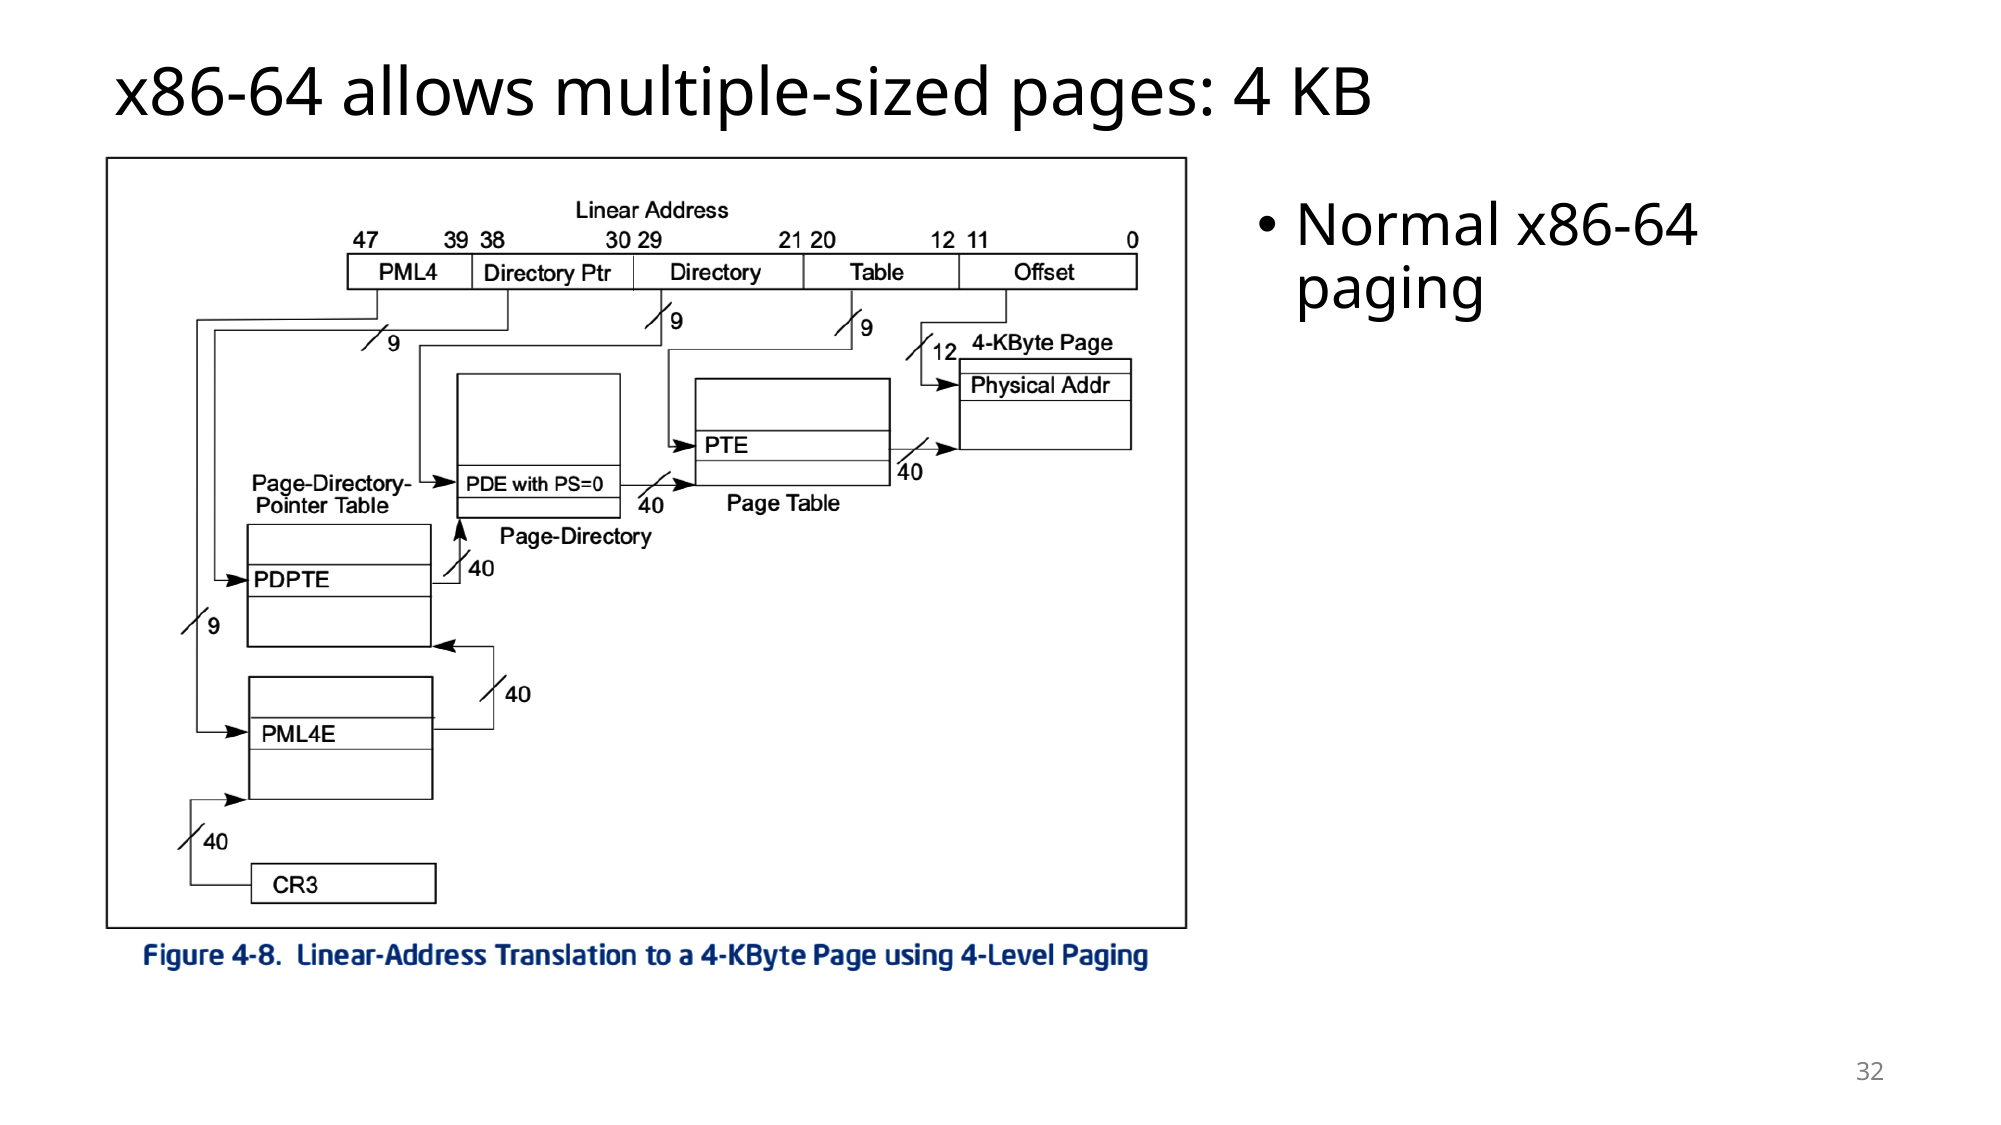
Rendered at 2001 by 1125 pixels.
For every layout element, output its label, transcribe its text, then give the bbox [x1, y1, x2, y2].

slide_number 32 [1749, 1042, 1900, 1103]
list Normal x86-64 paging [1242, 187, 1900, 1013]
title x86-64 allows multiple-sized pages: 4 KB [99, 37, 1900, 150]
picture [99, 149, 1193, 975]
